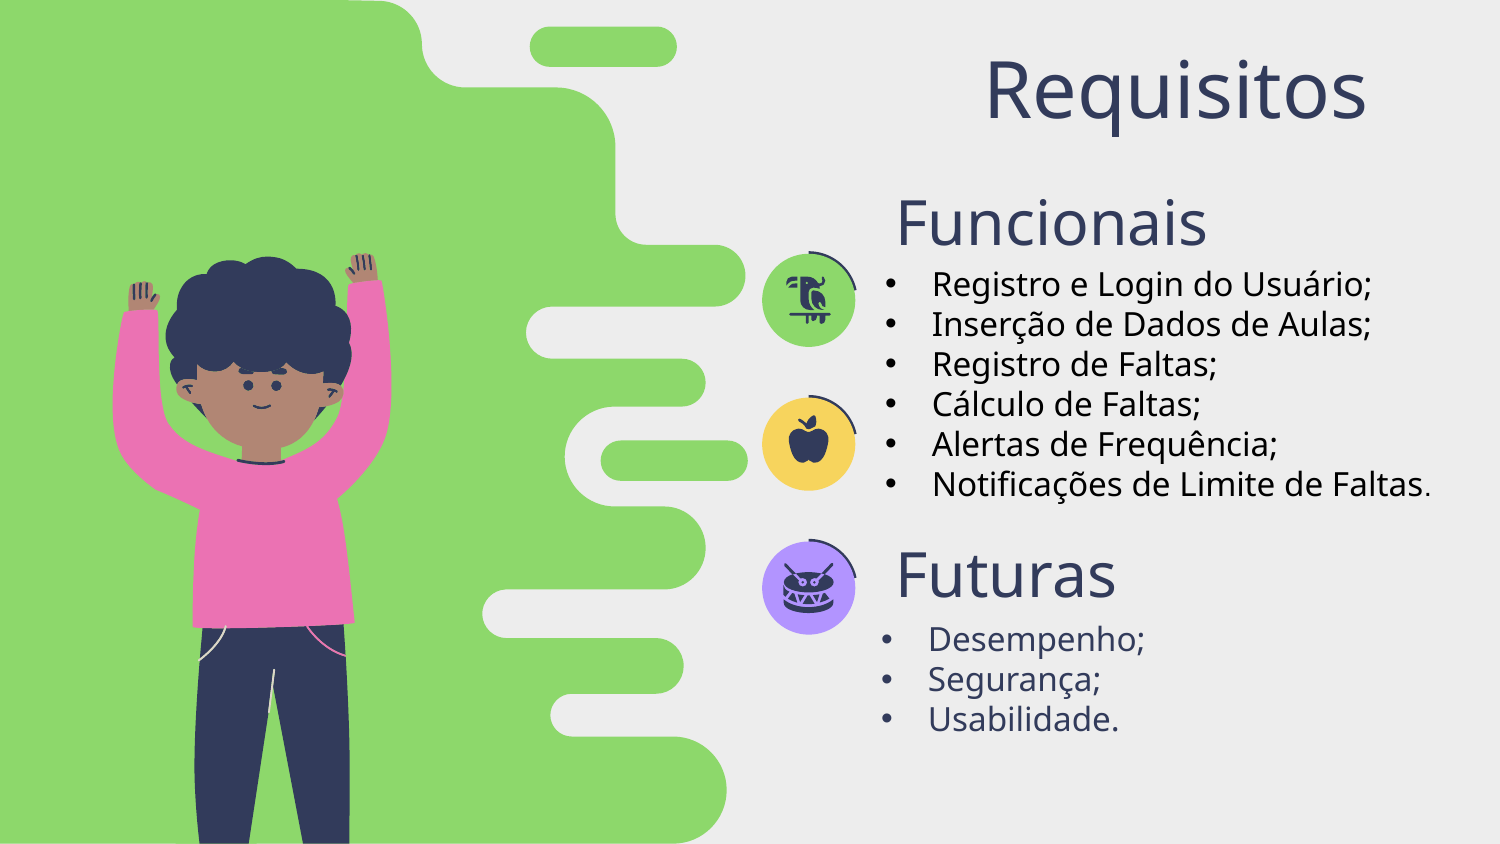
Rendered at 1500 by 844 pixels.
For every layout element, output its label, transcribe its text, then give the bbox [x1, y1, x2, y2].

text_box Futuras [869, 519, 1144, 629]
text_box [760, 540, 857, 636]
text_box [111, 252, 392, 844]
text_box Funcionais [865, 168, 1239, 293]
text_box Desempenho; Segurança; Usabilidade. [865, 611, 1474, 746]
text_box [760, 252, 857, 349]
text_box Registro e Login do Usuário; Inserção de Dados de Aulas; Registro de Faltas; Cálculo de Faltas; Alertas de Frequência; Notificações de Limite de Faltas. [869, 265, 1478, 501]
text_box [760, 396, 857, 492]
title Requisitos [865, 24, 1384, 169]
